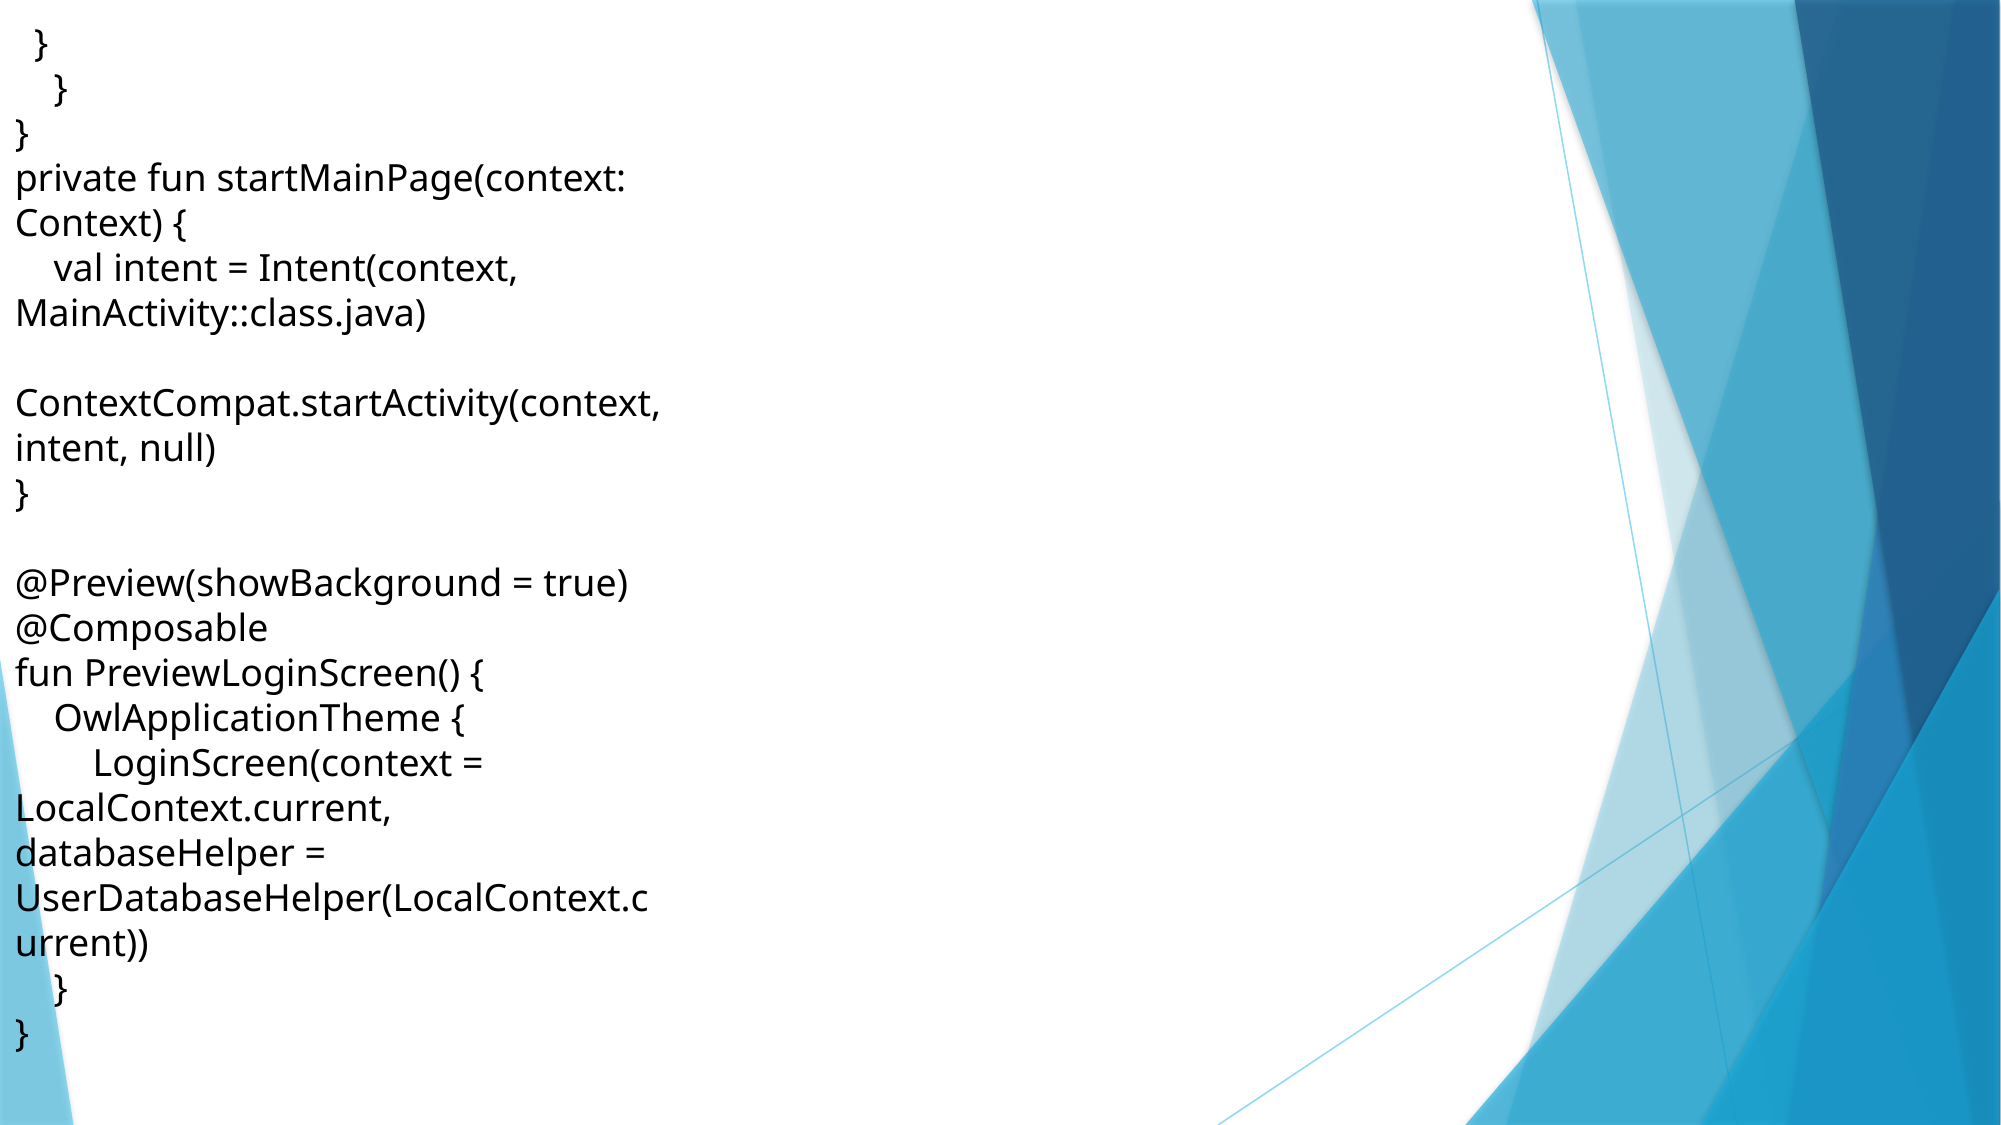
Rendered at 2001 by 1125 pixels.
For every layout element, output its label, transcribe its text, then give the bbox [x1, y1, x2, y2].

text_box } } } private fun startMainPage(context: Context) { val intent = Intent(context, MainActivity::class.java) ContextCompat.startActivity(context, intent, null) } @Preview(showBackground = true) @Composable fun PreviewLoginScreen() { OwlApplicationTheme { LoginScreen(context = LocalContext.current, databaseHelper = UserDatabaseHelper(LocalContext.current)) } } [0, 11, 681, 1125]
